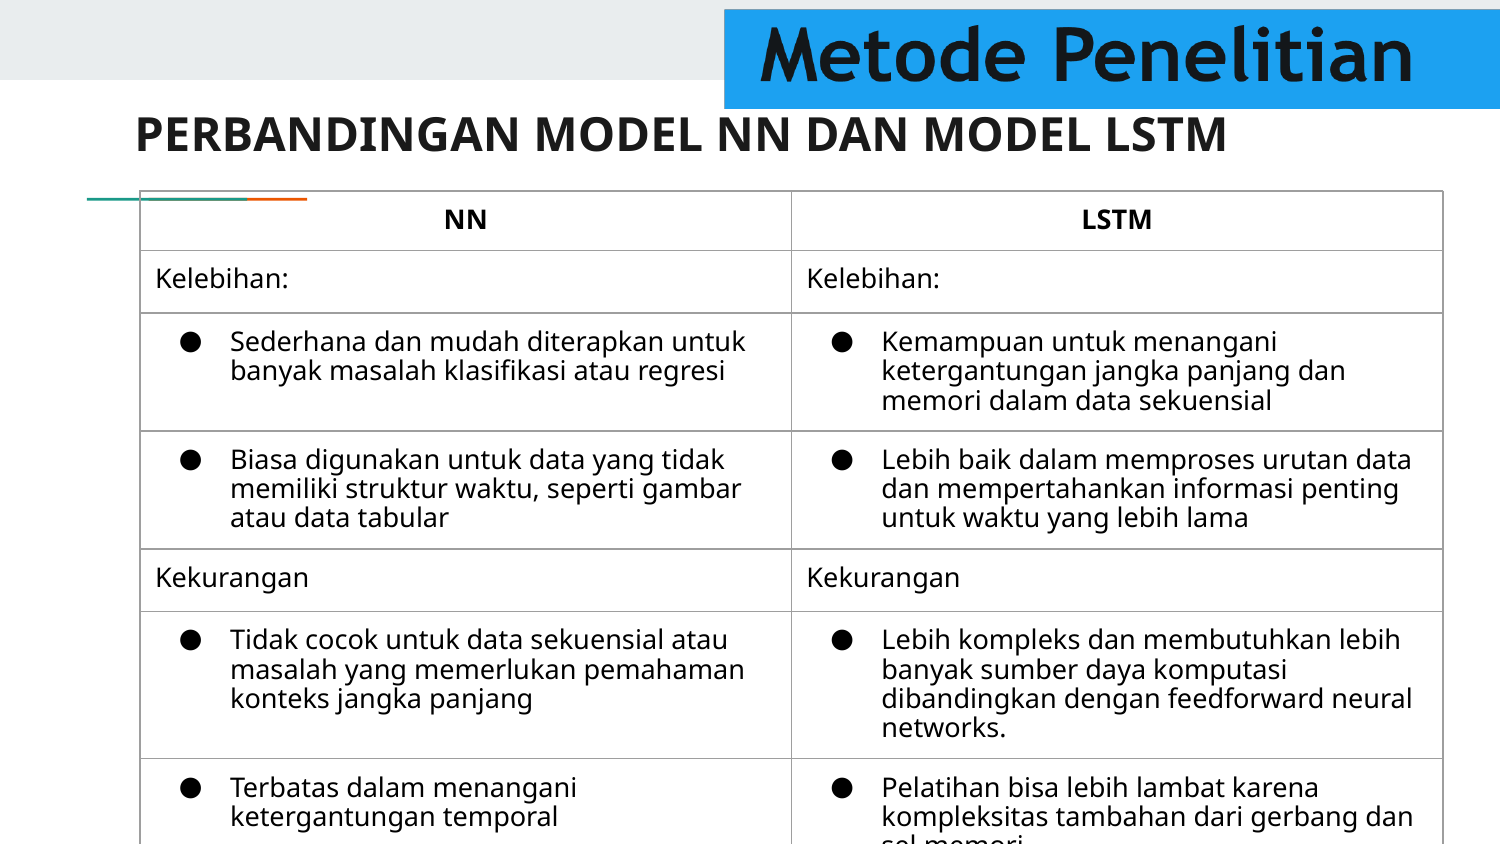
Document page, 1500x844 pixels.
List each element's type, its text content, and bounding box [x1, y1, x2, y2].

table_cell Kelebihan: [792, 251, 1442, 312]
table_cell Kekurangan [792, 550, 1442, 611]
title PERBANDINGAN MODEL NN DAN MODEL LSTM [119, 89, 1381, 178]
table_cell Tidak cocok untuk data sekuensial atau masalah yang memerlukan pemahaman konteks jangka panjang [141, 612, 791, 758]
table_cell Kelebihan: [141, 251, 791, 312]
table_header LSTM [792, 192, 1442, 250]
table_cell Pelatihan bisa lebih lambat karena kompleksitas tambahan dari gerbang dan sel memori. [792, 759, 1442, 844]
table_cell Terbatas dalam menangani ketergantungan temporal [141, 759, 791, 844]
table_cell Kekurangan [141, 550, 791, 611]
table_cell Sederhana dan mudah diterapkan untuk banyak masalah klasifikasi atau regresi [141, 314, 791, 430]
picture [713, 0, 1500, 143]
table_cell Kemampuan untuk menangani ketergantungan jangka panjang dan memori dalam data sekuensial [792, 314, 1442, 430]
table_cell Lebih kompleks dan membutuhkan lebih banyak sumber daya komputasi dibandingkan dengan feedforward neural networks. [792, 612, 1442, 758]
table_cell Biasa digunakan untuk data yang tidak memiliki struktur waktu, seperti gambar atau data tabular [141, 432, 791, 548]
table_header NN [141, 192, 791, 250]
table_cell Lebih baik dalam memproses urutan data dan mempertahankan informasi penting untuk waktu yang lebih lama [792, 432, 1442, 548]
